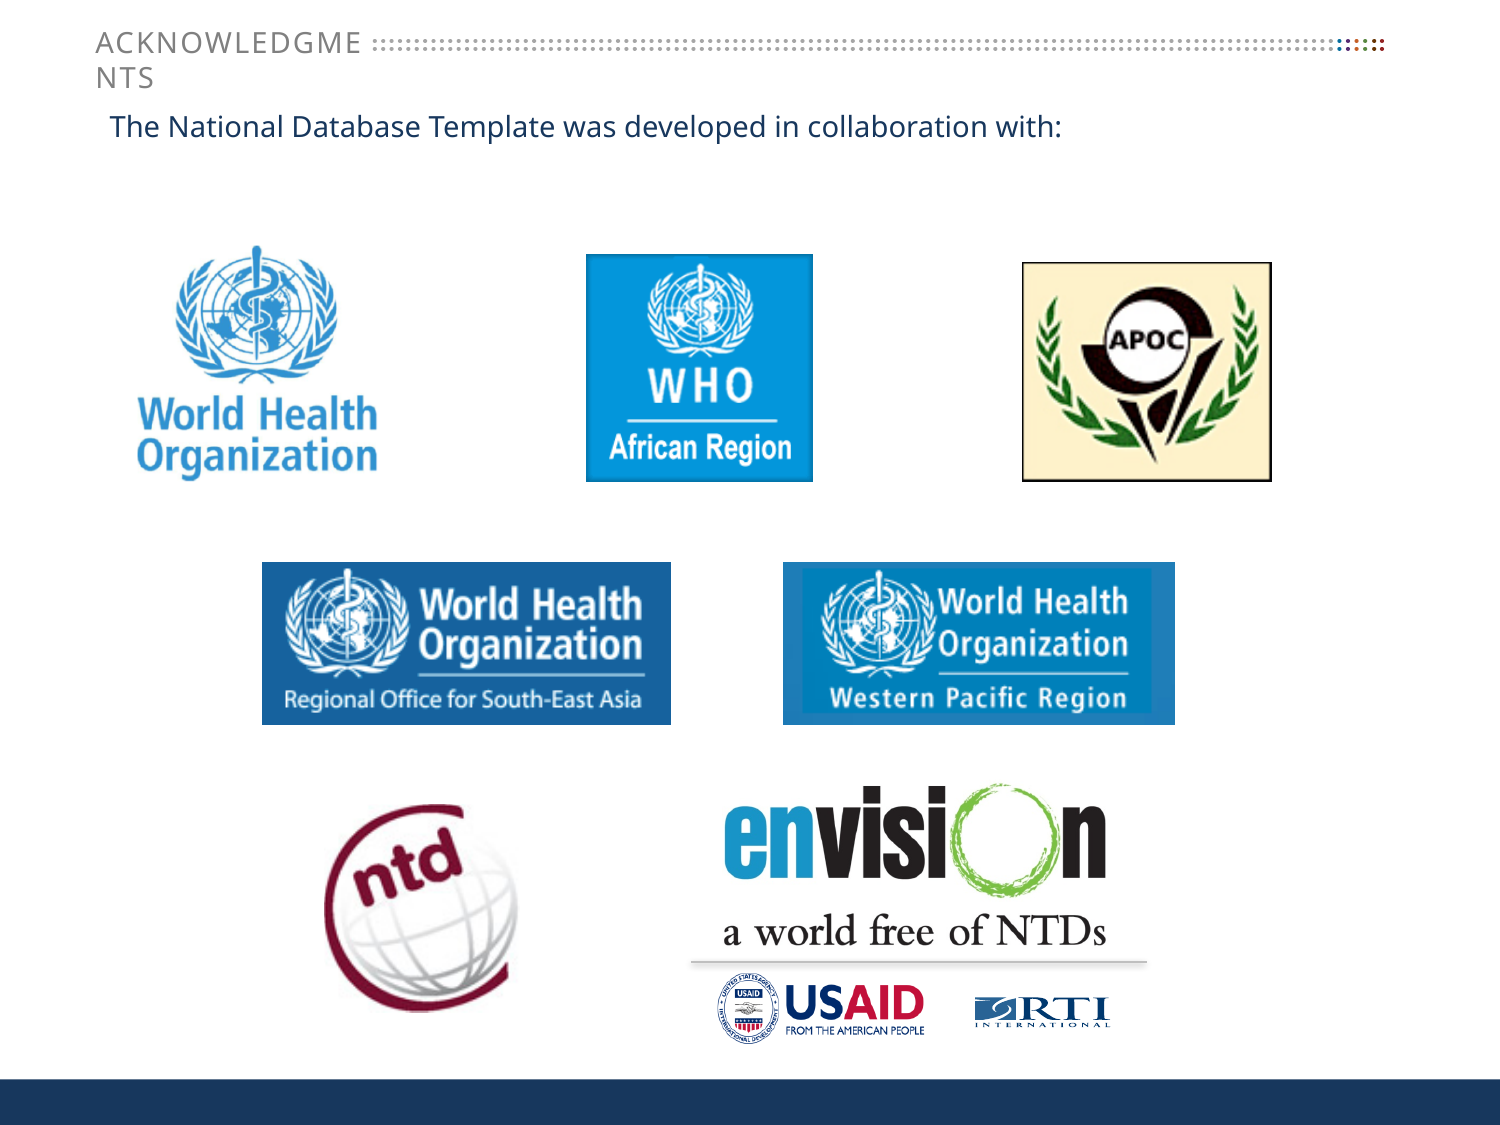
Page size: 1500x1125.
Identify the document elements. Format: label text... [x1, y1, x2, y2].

picture [655, 441, 681, 459]
picture [136, 245, 379, 482]
picture [628, 434, 652, 459]
picture [725, 441, 752, 466]
picture [755, 441, 759, 459]
picture [648, 264, 753, 357]
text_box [687, 763, 1151, 1051]
picture [779, 441, 790, 459]
picture [695, 367, 717, 402]
picture [707, 434, 723, 459]
picture [324, 804, 521, 1013]
picture [762, 441, 776, 459]
picture [684, 441, 696, 459]
picture [262, 562, 671, 726]
picture [648, 368, 685, 402]
text_box acknowledgments [95, 17, 372, 68]
text_box The National Database Template was developed in collaboration with: [109, 100, 1404, 182]
picture [610, 434, 627, 459]
picture [726, 367, 753, 402]
picture [783, 562, 1175, 726]
picture [1022, 261, 1272, 482]
